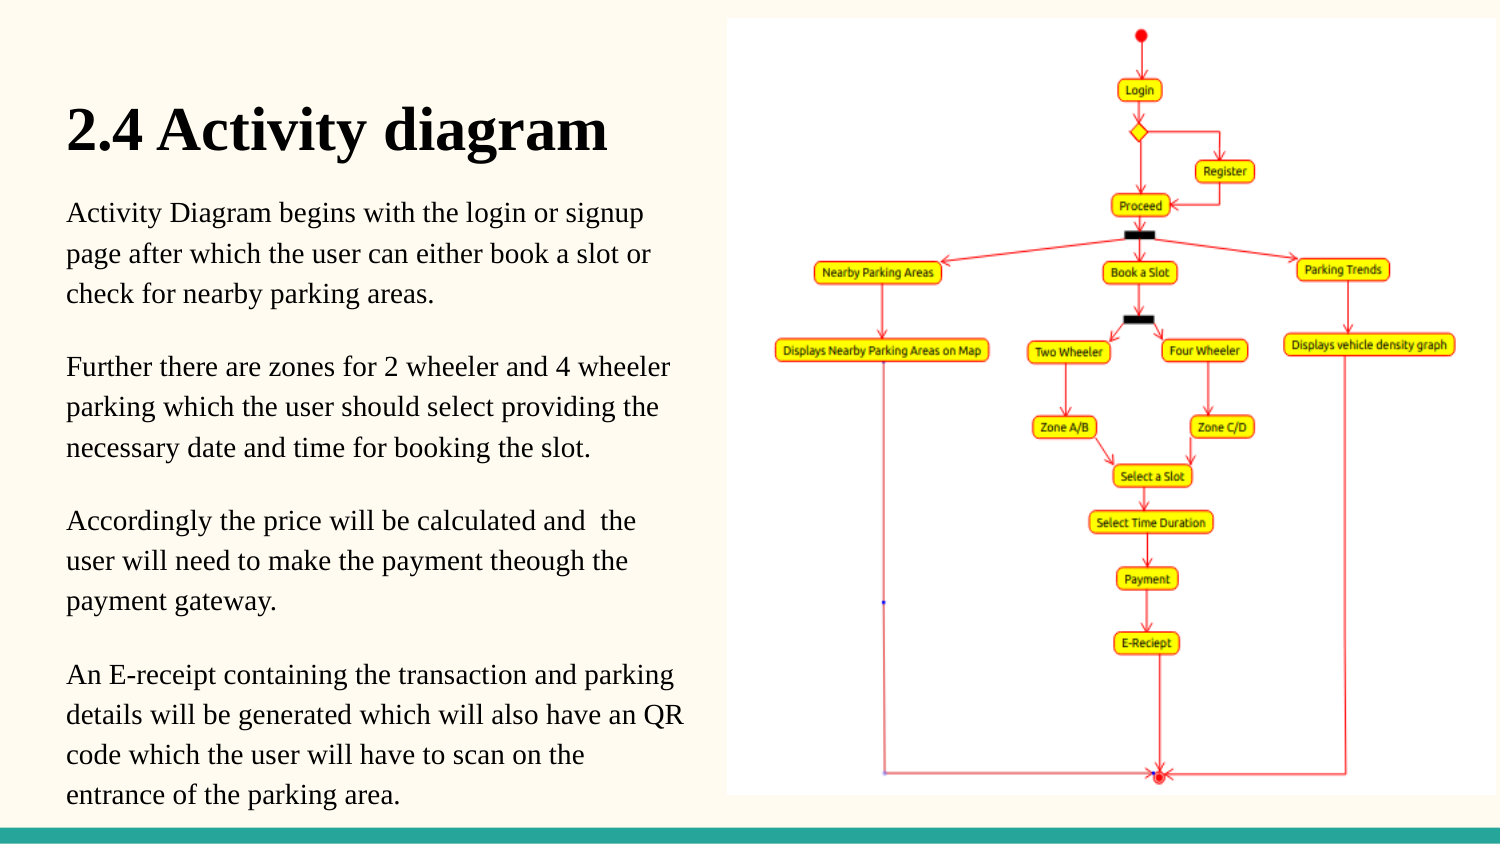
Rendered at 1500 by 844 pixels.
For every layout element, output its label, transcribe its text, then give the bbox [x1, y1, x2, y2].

picture [727, 18, 1497, 795]
list Activity Diagram begins with the login or signup page after which the user can either book a slot or check for nearby parking areas. Further there are zones for 2 wheeler and 4 wheeler parking which the user should select providing the necessary date and time for booking the slot. Accordingly the price will be calculated and the user will need to make the payment theough the payment gateway. An E-receipt containing the transaction and parking details will be generated which will also have an QR code which the user will have to scan on the entrance of the parking area. [51, 173, 703, 844]
title 2.4 Activity diagram [51, 72, 722, 174]
